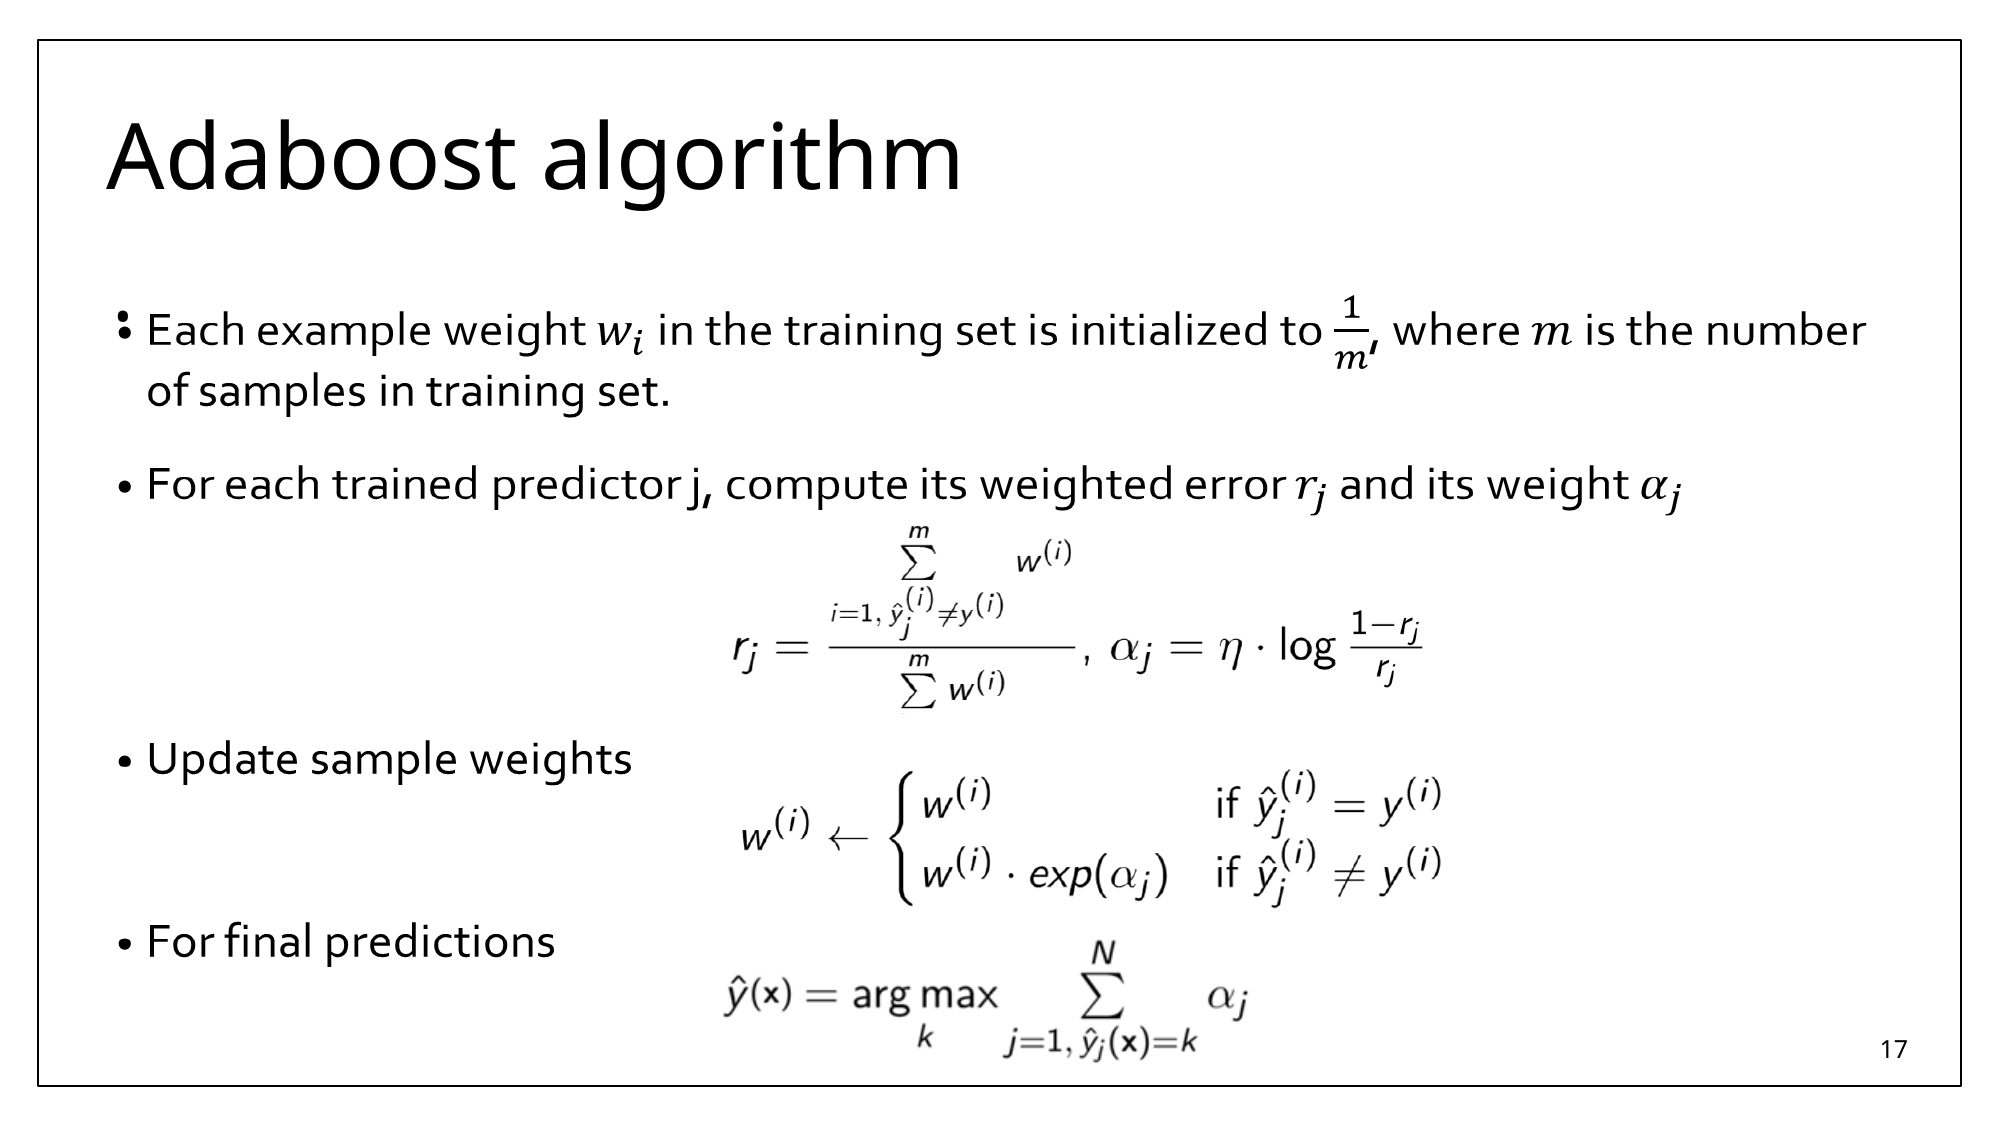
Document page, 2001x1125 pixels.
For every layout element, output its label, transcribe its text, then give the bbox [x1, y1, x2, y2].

list [91, 286, 1924, 997]
slide_number ‹#› [1643, 1020, 1924, 1081]
title Adaboost algorithm [91, 48, 1924, 271]
picture [717, 746, 1601, 910]
picture [717, 519, 1428, 714]
picture [704, 936, 1310, 1082]
